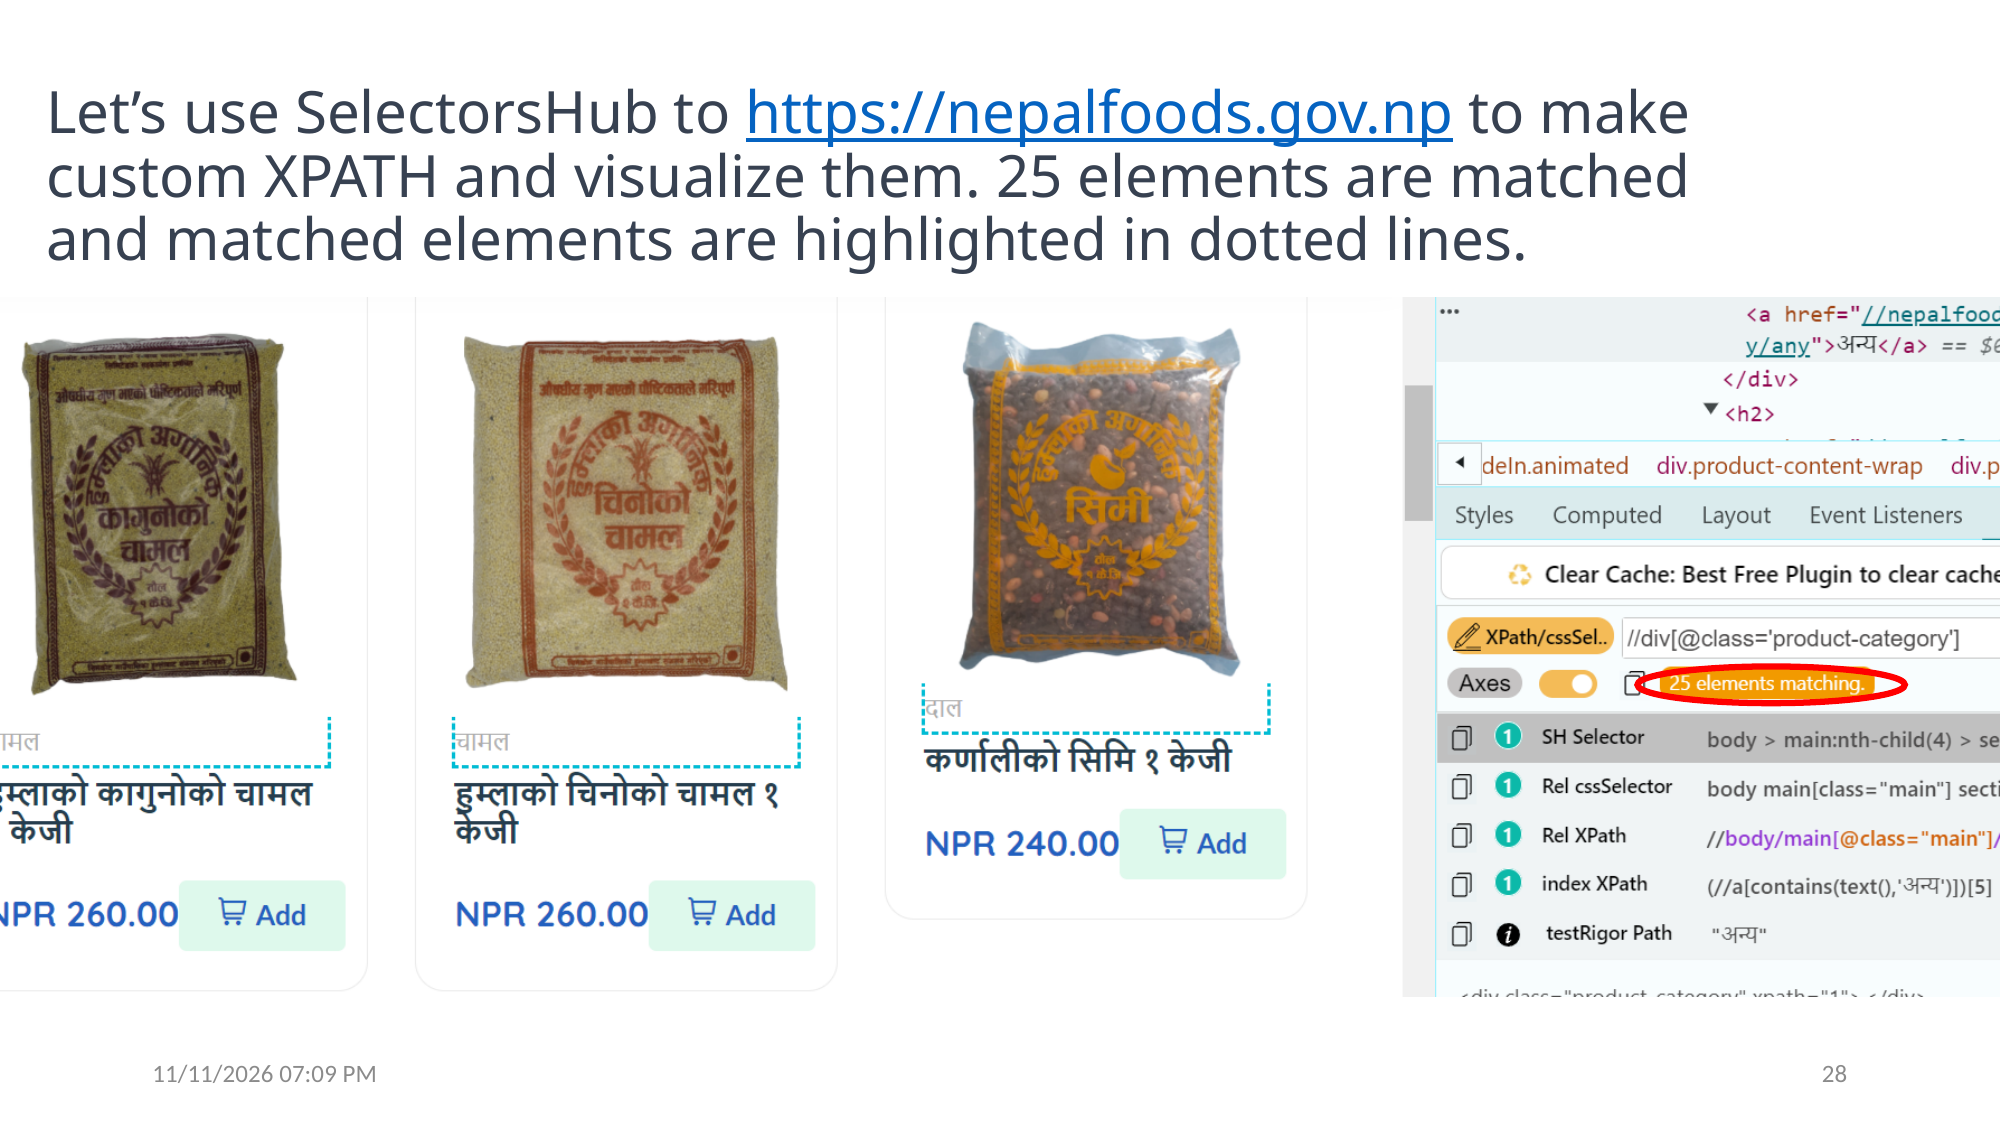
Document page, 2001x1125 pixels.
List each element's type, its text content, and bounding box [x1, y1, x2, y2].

slide_number 28 [1412, 1042, 1863, 1103]
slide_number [137, 1042, 588, 1103]
picture [0, 297, 2000, 997]
list Let’s use SelectorsHub to https://nepalfoods.gov.np to make custom XPATH and visualize them. 25 elements are matched and matched elements are highlighted in dotted lines. [31, 68, 1812, 284]
